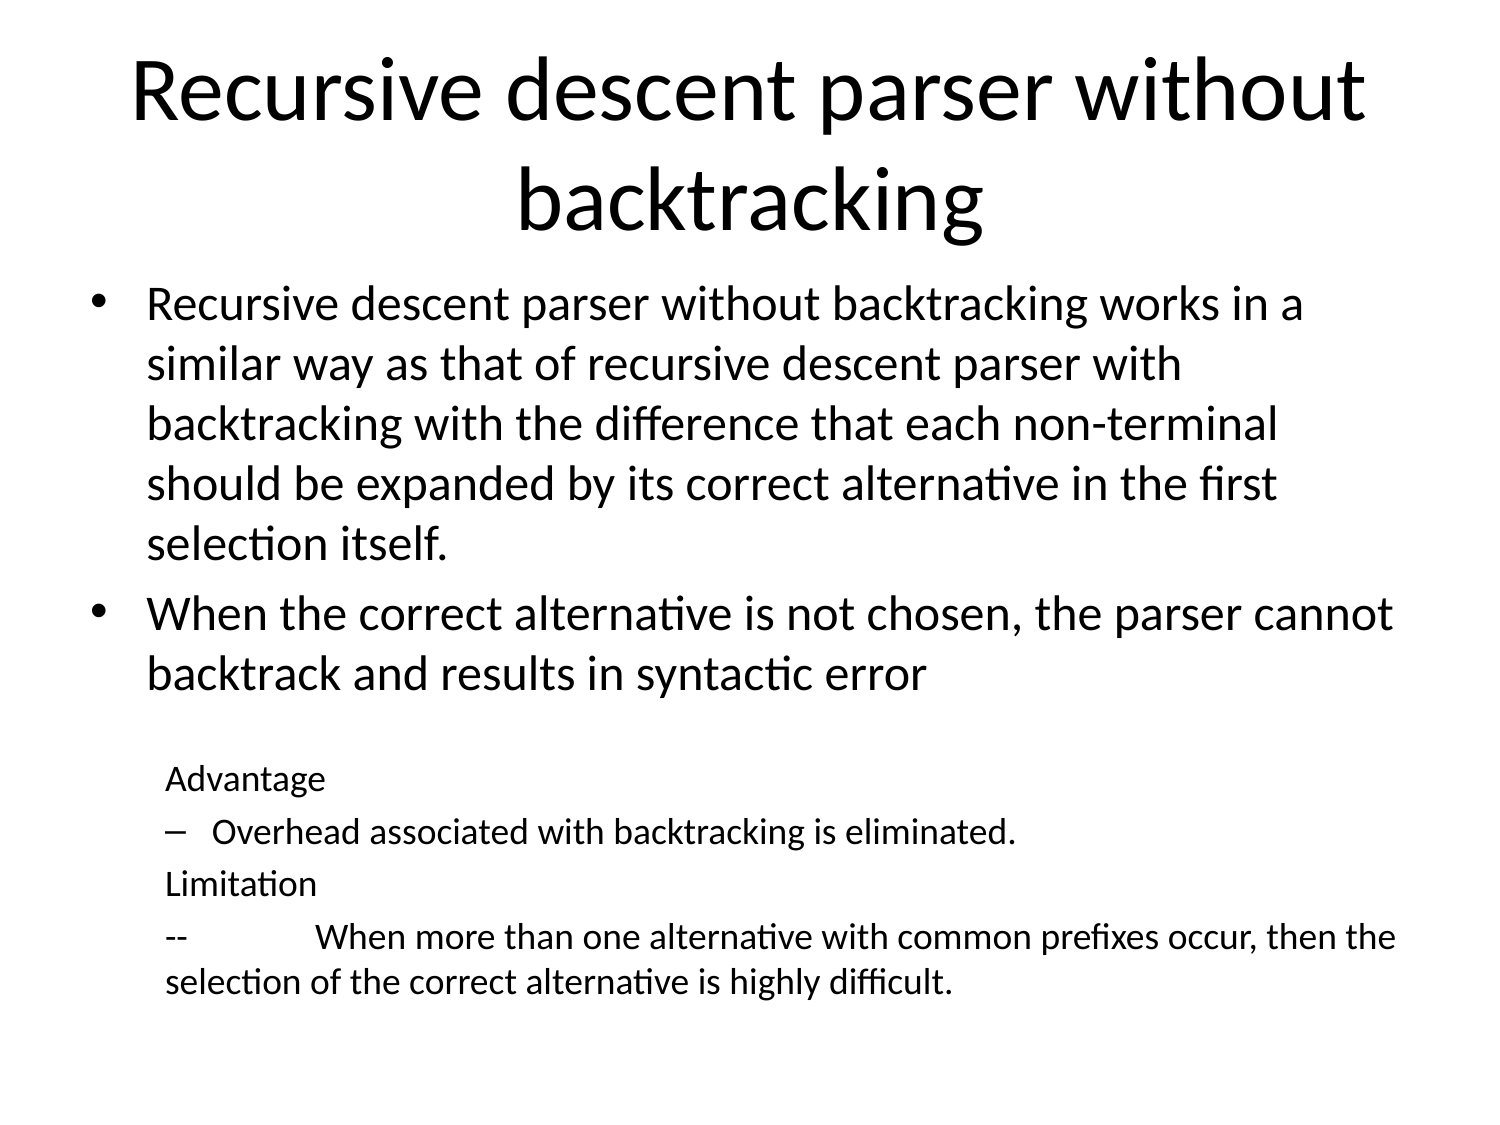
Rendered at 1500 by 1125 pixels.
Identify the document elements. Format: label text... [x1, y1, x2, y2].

title Recursive descent parser without backtracking [75, 45, 1425, 233]
list Recursive descent parser without backtracking works in a similar way as that of recursive descent parser with backtracking with the difference that each non-terminal should be expanded by its correct alternative in the first selection itself. When the correct alternative is not chosen, the parser cannot backtrack and results in syntactic error Advantage Overhead associated with backtracking is eliminated. Limitation -- When more than one alternative with common prefixes occur, then the selection of the correct alternative is highly difficult. [75, 262, 1425, 1005]
